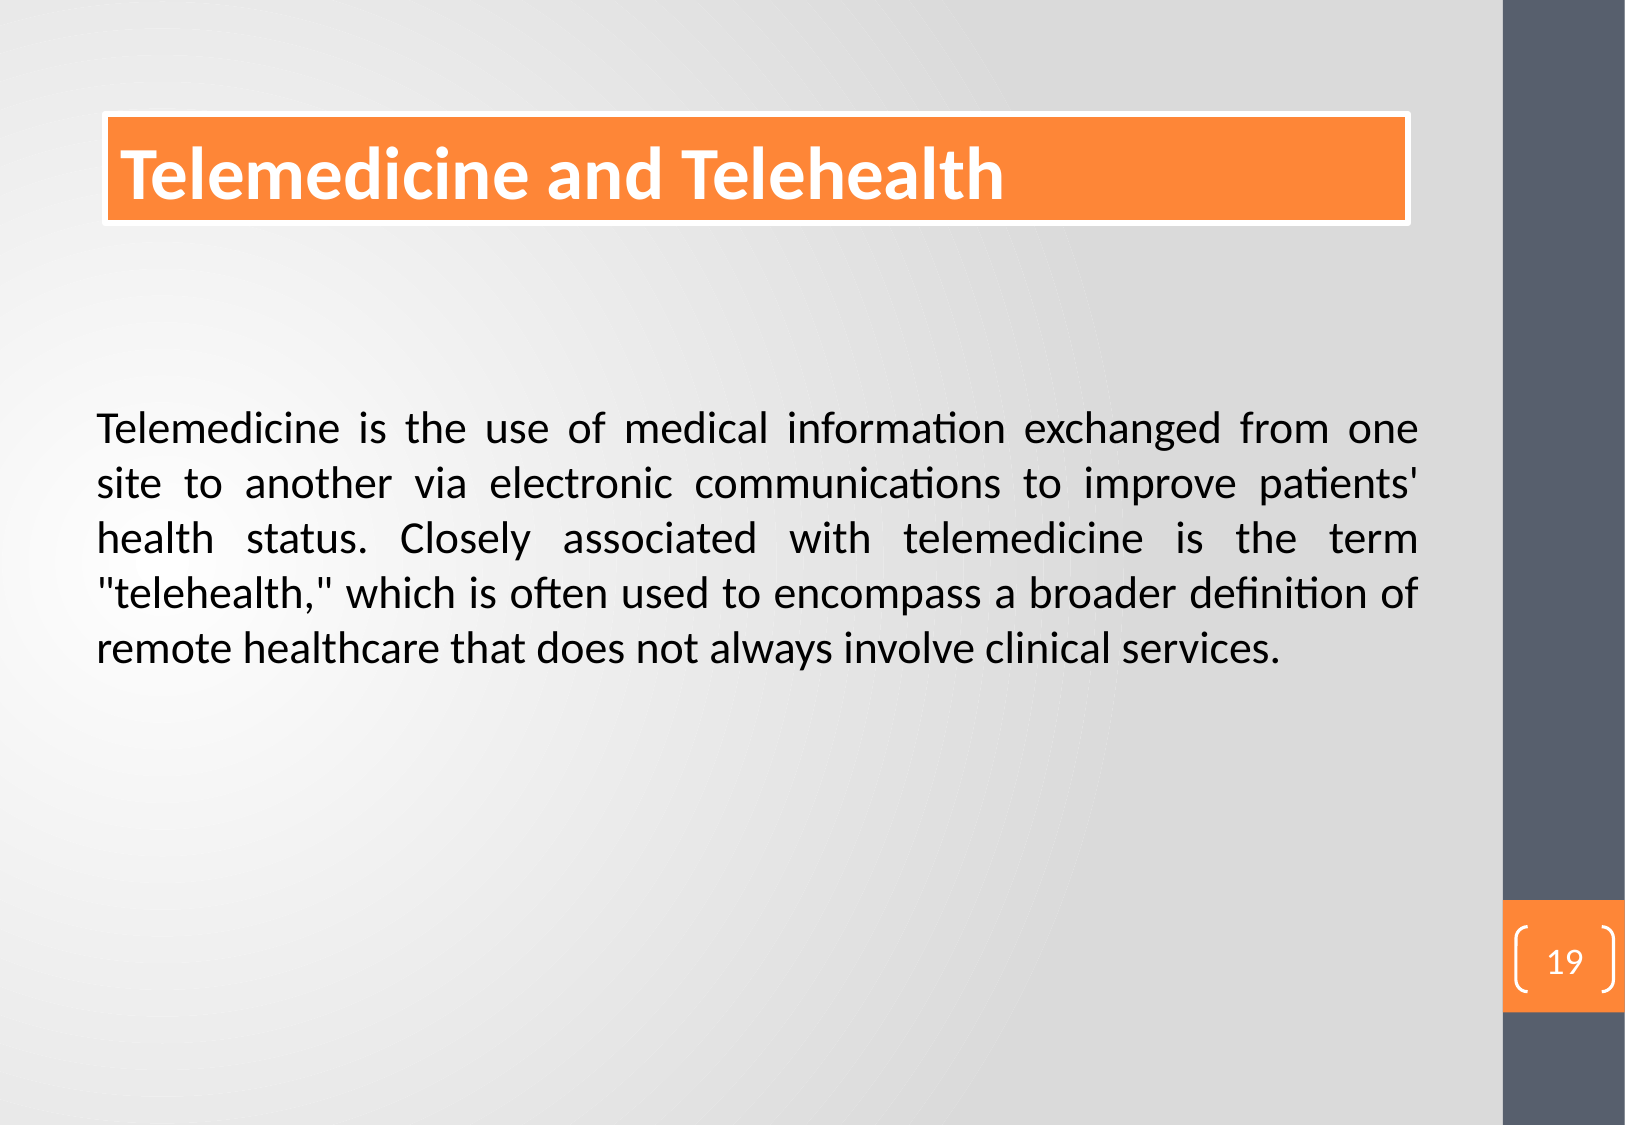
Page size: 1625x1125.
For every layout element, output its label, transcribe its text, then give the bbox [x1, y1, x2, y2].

list Telemedicine is the use of medical information exchanged from one site to another via electronic communications to improve patients' health status. Closely associated with telemedicine is the term "telehealth," which is often used to encompass a broader definition of remote healthcare that does not always involve clinical services. [81, 262, 1436, 1050]
slide_number 19 [1514, 925, 1616, 994]
text_box Telemedicine and Telehealth [102, 111, 1411, 226]
